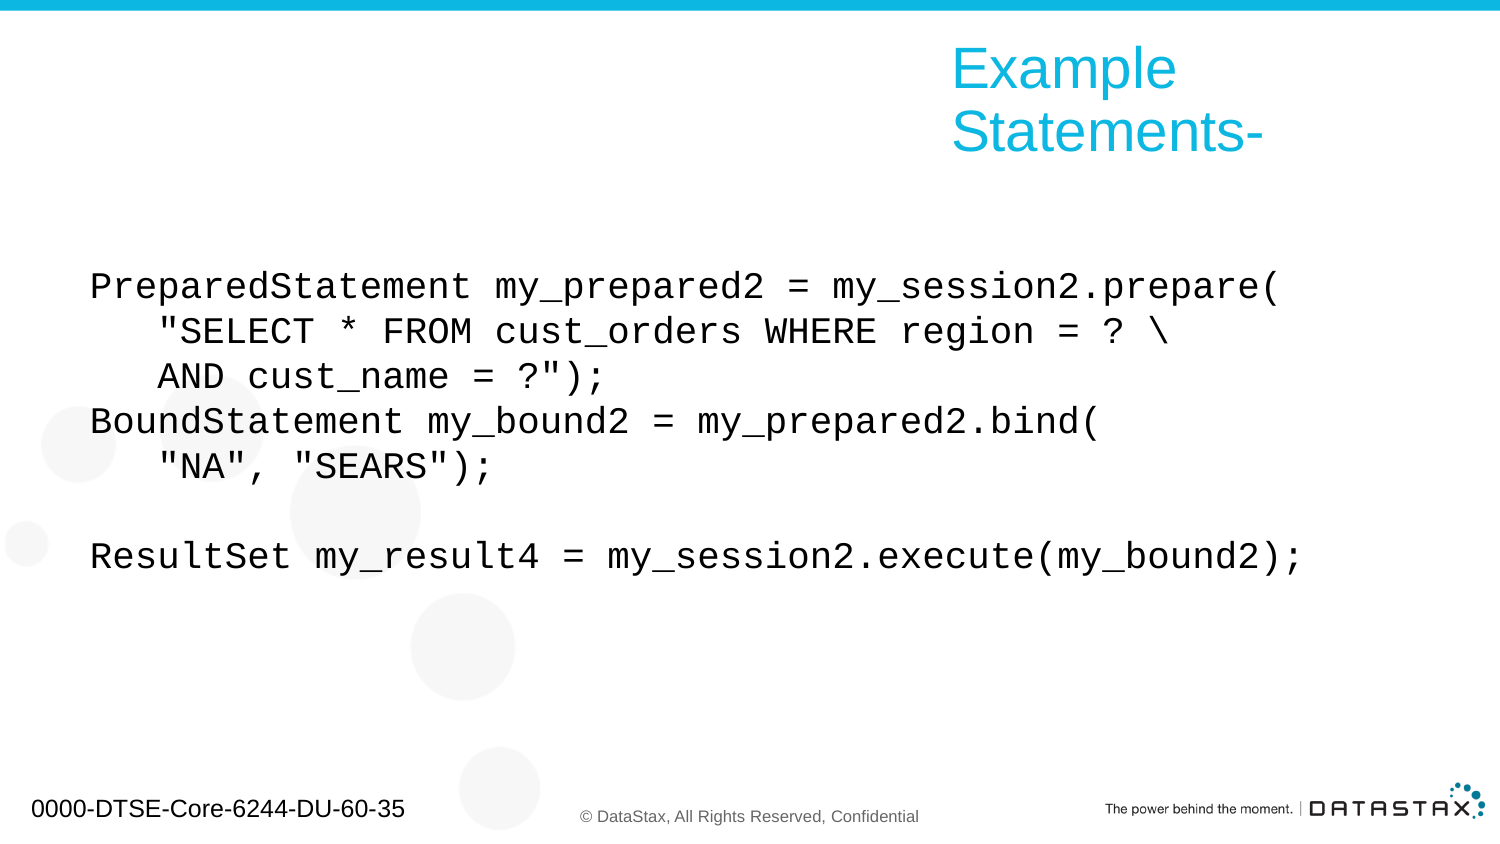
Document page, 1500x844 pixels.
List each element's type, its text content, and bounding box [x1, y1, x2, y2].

title Example Statements- [951, 89, 1457, 180]
text_box PreparedStatement my_prepared2 = my_session2.prepare( "SELECT * FROM cust_orders WHERE region = ? \ AND cust_name = ?"); BoundStatement my_bound2 = my_prepared2.bind( "NA", "SEARS"); ResultSet my_result4 = my_session2.execute(my_bound2); [74, 254, 1354, 584]
picture [1090, 767, 1500, 834]
slide_number 0000-DTSE-Core-6244-DU-60-35 [16, 785, 720, 831]
